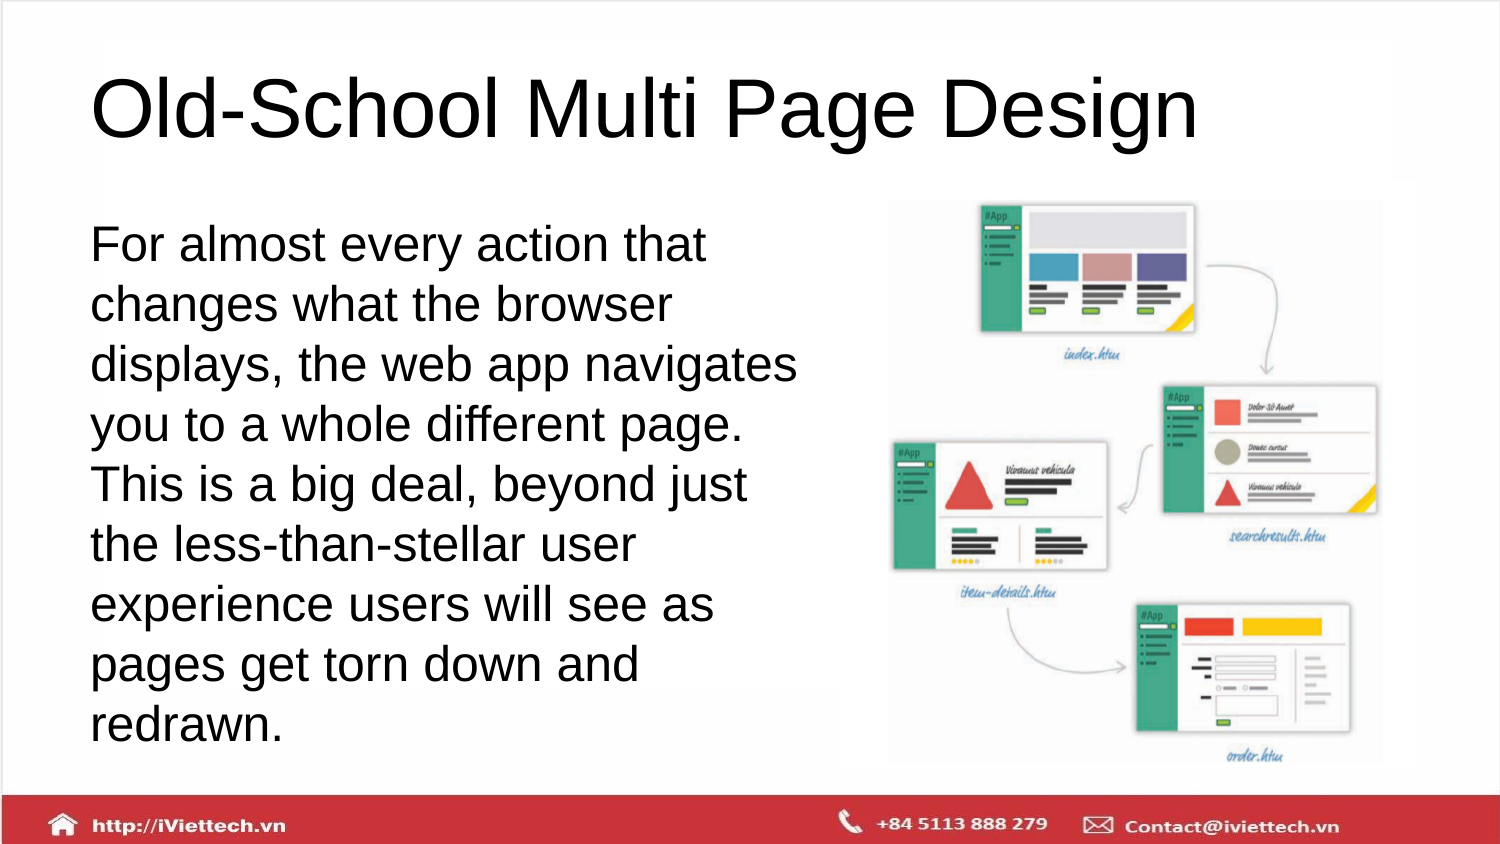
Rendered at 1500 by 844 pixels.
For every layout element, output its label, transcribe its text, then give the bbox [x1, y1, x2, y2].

list For almost every action that changes what the browser displays, the web app navigates you to a whole different page. This is a big deal, beyond just the less-than-stellar user experience users will see as pages get torn down and redrawn. [75, 196, 836, 754]
title Old-School Multi Page Design [75, 33, 1425, 175]
picture [0, 0, 1500, 844]
